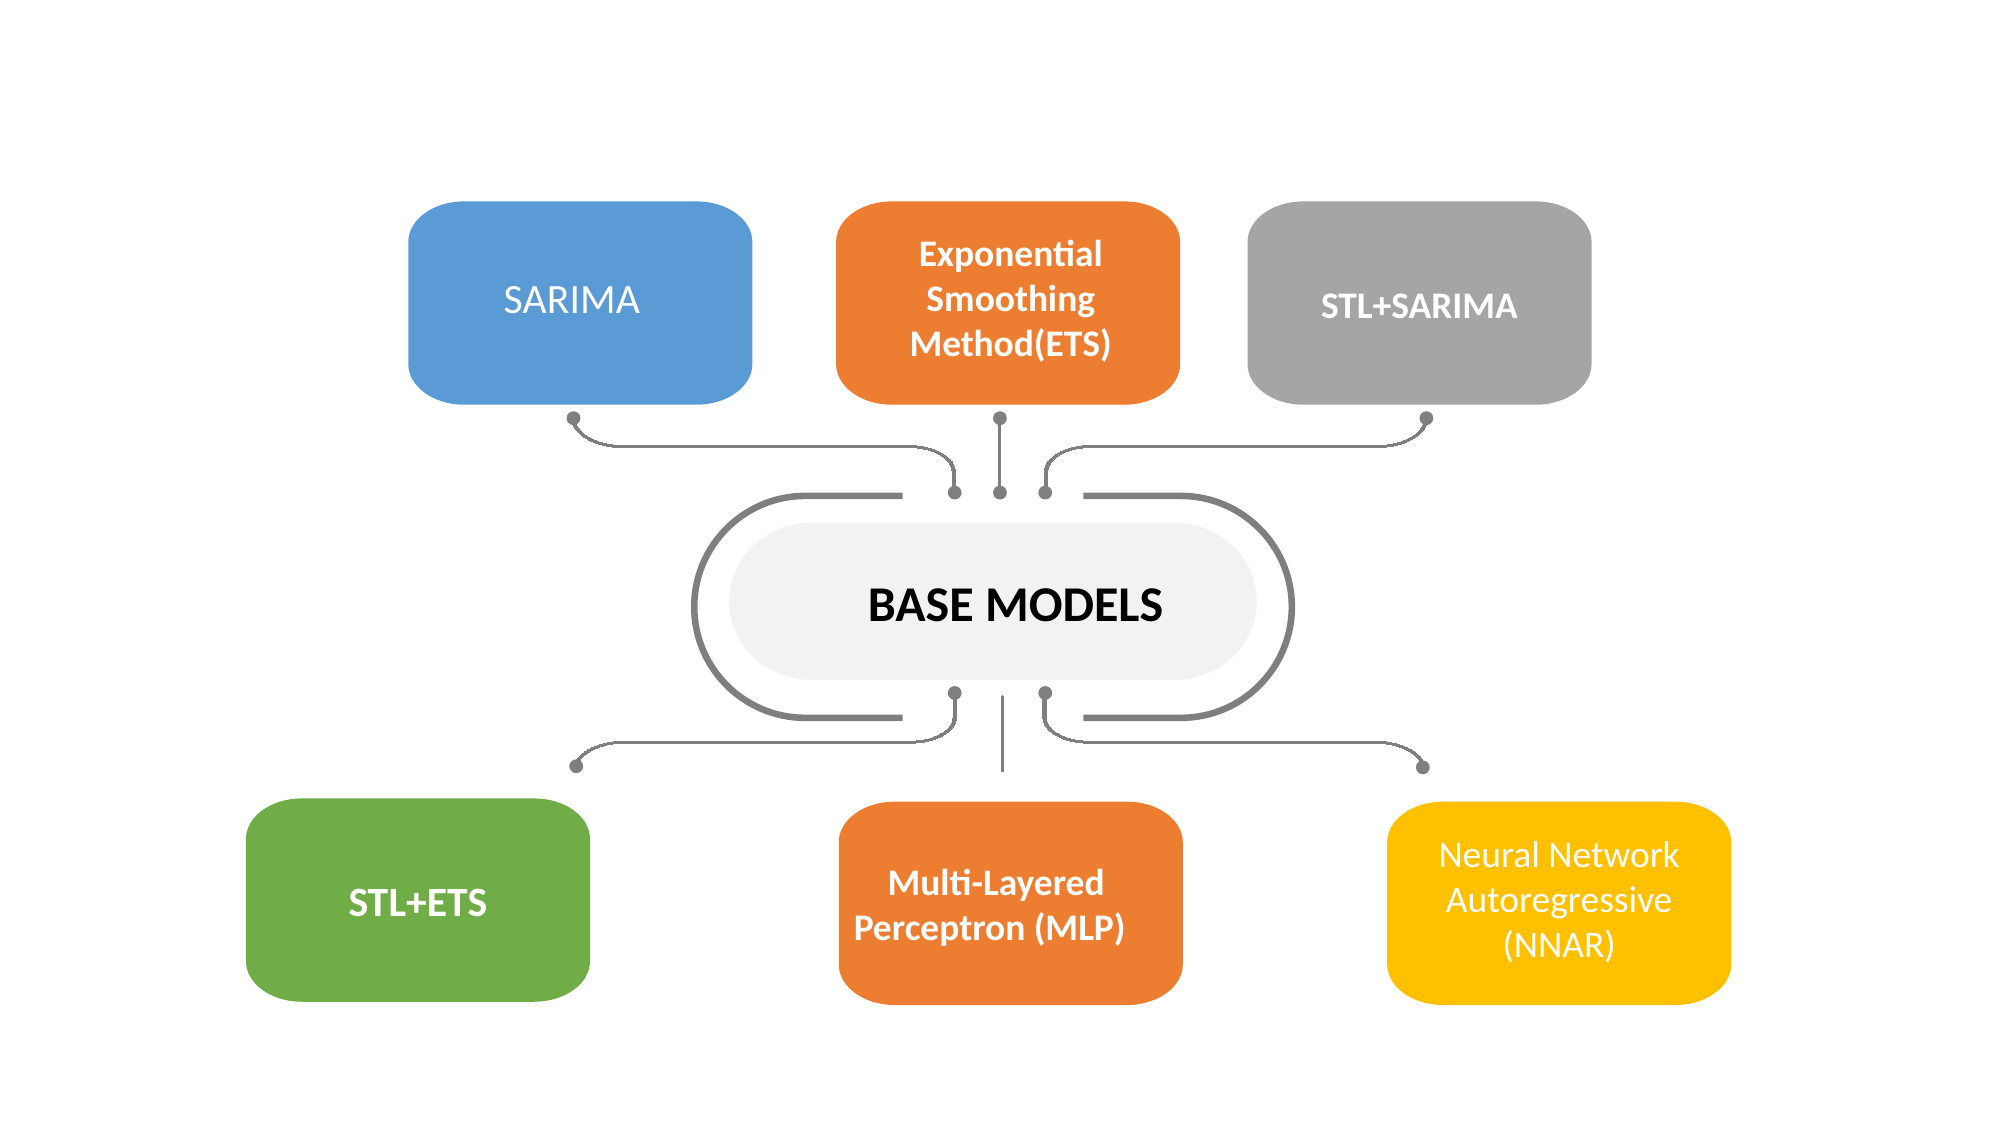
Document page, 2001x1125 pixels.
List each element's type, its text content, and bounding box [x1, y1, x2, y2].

text_box [1044, 425, 1426, 486]
text_box [569, 759, 584, 774]
text_box STL+ETS [213, 866, 623, 932]
text_box [837, 372, 1180, 405]
text_box [245, 932, 591, 1002]
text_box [690, 492, 1296, 722]
text_box [577, 722, 956, 760]
text_box STL+SARIMA [1215, 273, 1624, 334]
text_box [1247, 201, 1592, 273]
text_box [993, 411, 1007, 426]
text_box [947, 485, 962, 492]
text_box Neural Network Autoregressive (NNAR) [1355, 823, 1764, 1018]
text_box SARIMA [367, 264, 777, 330]
text_box [1038, 485, 1053, 492]
text_box [573, 425, 956, 486]
text_box [1393, 801, 1725, 823]
text_box [844, 201, 1173, 221]
text_box [1043, 722, 1427, 772]
text_box Exponential Smoothing Method(ETS) [832, 221, 1190, 372]
text_box [1247, 334, 1592, 405]
text_box [993, 485, 1007, 492]
text_box [408, 330, 753, 405]
text_box Multi-Layered Perceptron (MLP) [838, 801, 1183, 1006]
text_box [1419, 411, 1434, 426]
text_box [245, 798, 591, 866]
text_box [1415, 760, 1430, 775]
text_box [408, 201, 753, 264]
text_box [566, 411, 581, 426]
